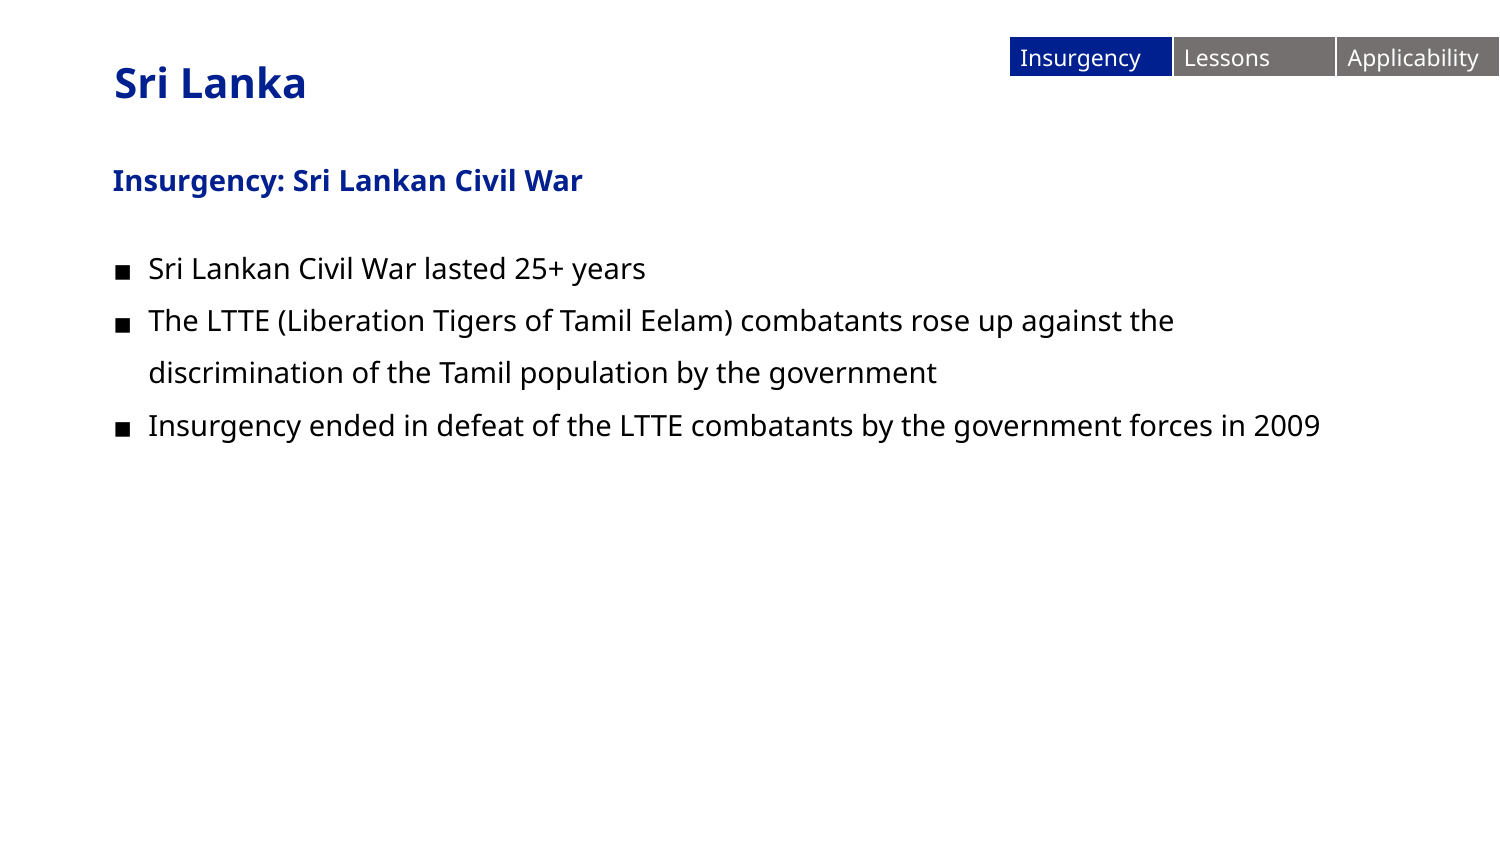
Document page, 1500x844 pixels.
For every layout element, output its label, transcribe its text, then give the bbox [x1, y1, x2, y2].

text_box Sri Lanka [103, 55, 471, 114]
table_header Lessons [1174, 37, 1335, 76]
table_header Insurgency [1010, 37, 1172, 76]
text_box Insurgency: Sri Lankan Civil War Sri Lankan Civil War lasted 25+ years The LTTE (Liberation Tigers of Tamil Eelam) combatants rose up against the discrimination of the Tamil population by the government Insurgency ended in defeat of the LTTE combatants by the government forces in 2009 [101, 156, 1382, 441]
table_header Applicability [1337, 37, 1499, 76]
